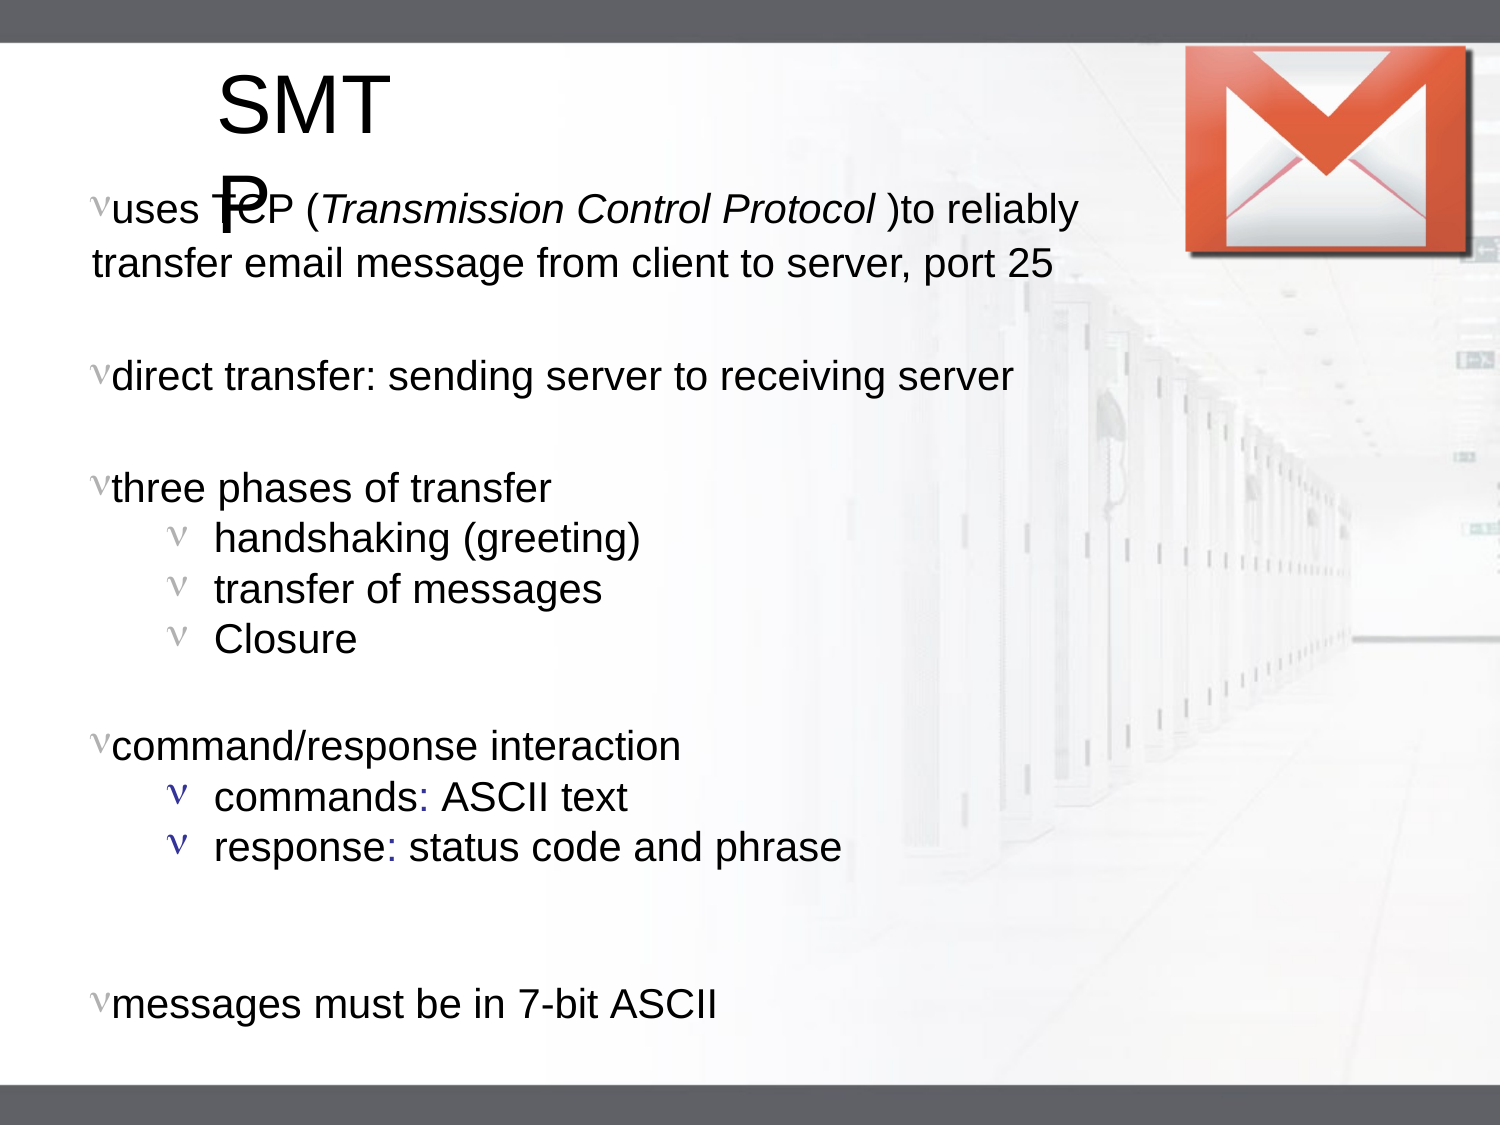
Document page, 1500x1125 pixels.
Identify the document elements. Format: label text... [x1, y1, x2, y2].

picture [0, 0, 1500, 1125]
text_box uses TCP (Transmission Control Protocol )to reliably transfer email message from client to server, port 25 direct transfer: sending server to receiving server three phases of transfer handshaking (greeting) transfer of messages Closure command/response interaction commands: ASCII text response: status code and phrase messages must be in 7-bit ASCII [89, 175, 1123, 1028]
text_box [1158, 34, 1500, 267]
title SMTP [214, 48, 410, 175]
